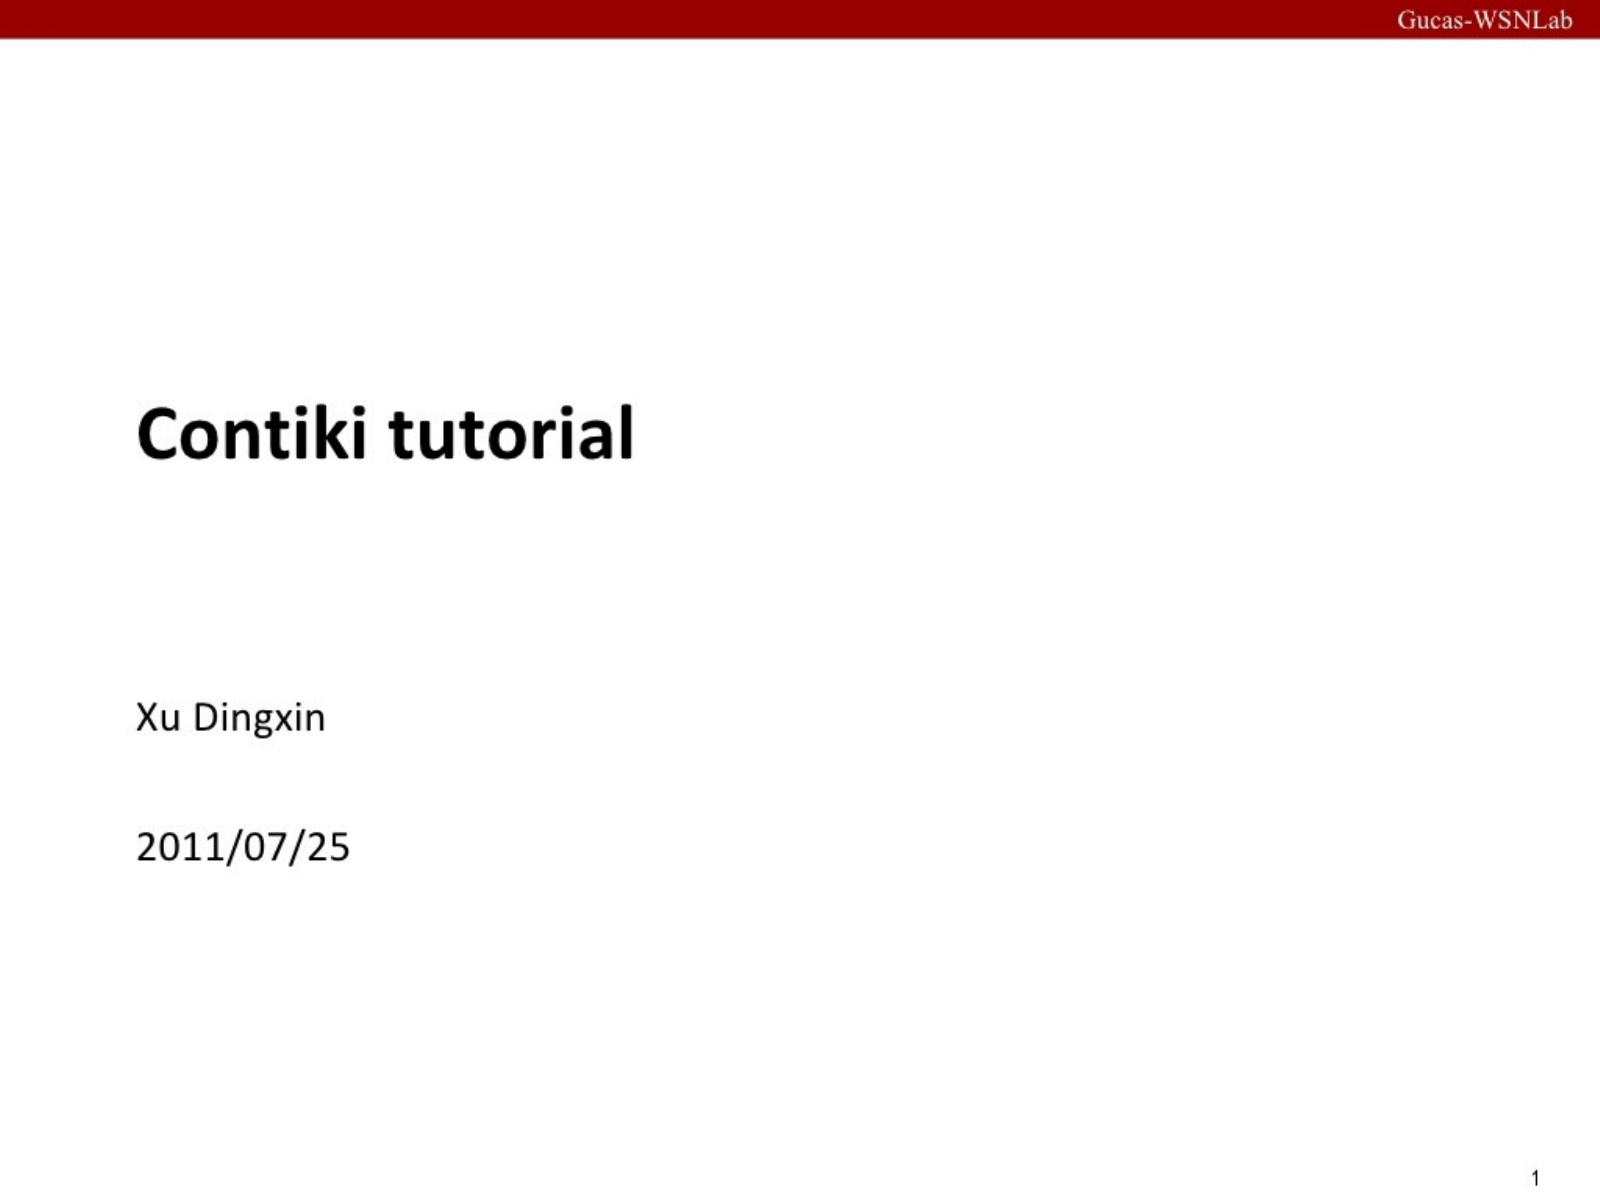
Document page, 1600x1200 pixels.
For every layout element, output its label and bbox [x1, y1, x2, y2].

text_box [0, 0, 1600, 1200]
